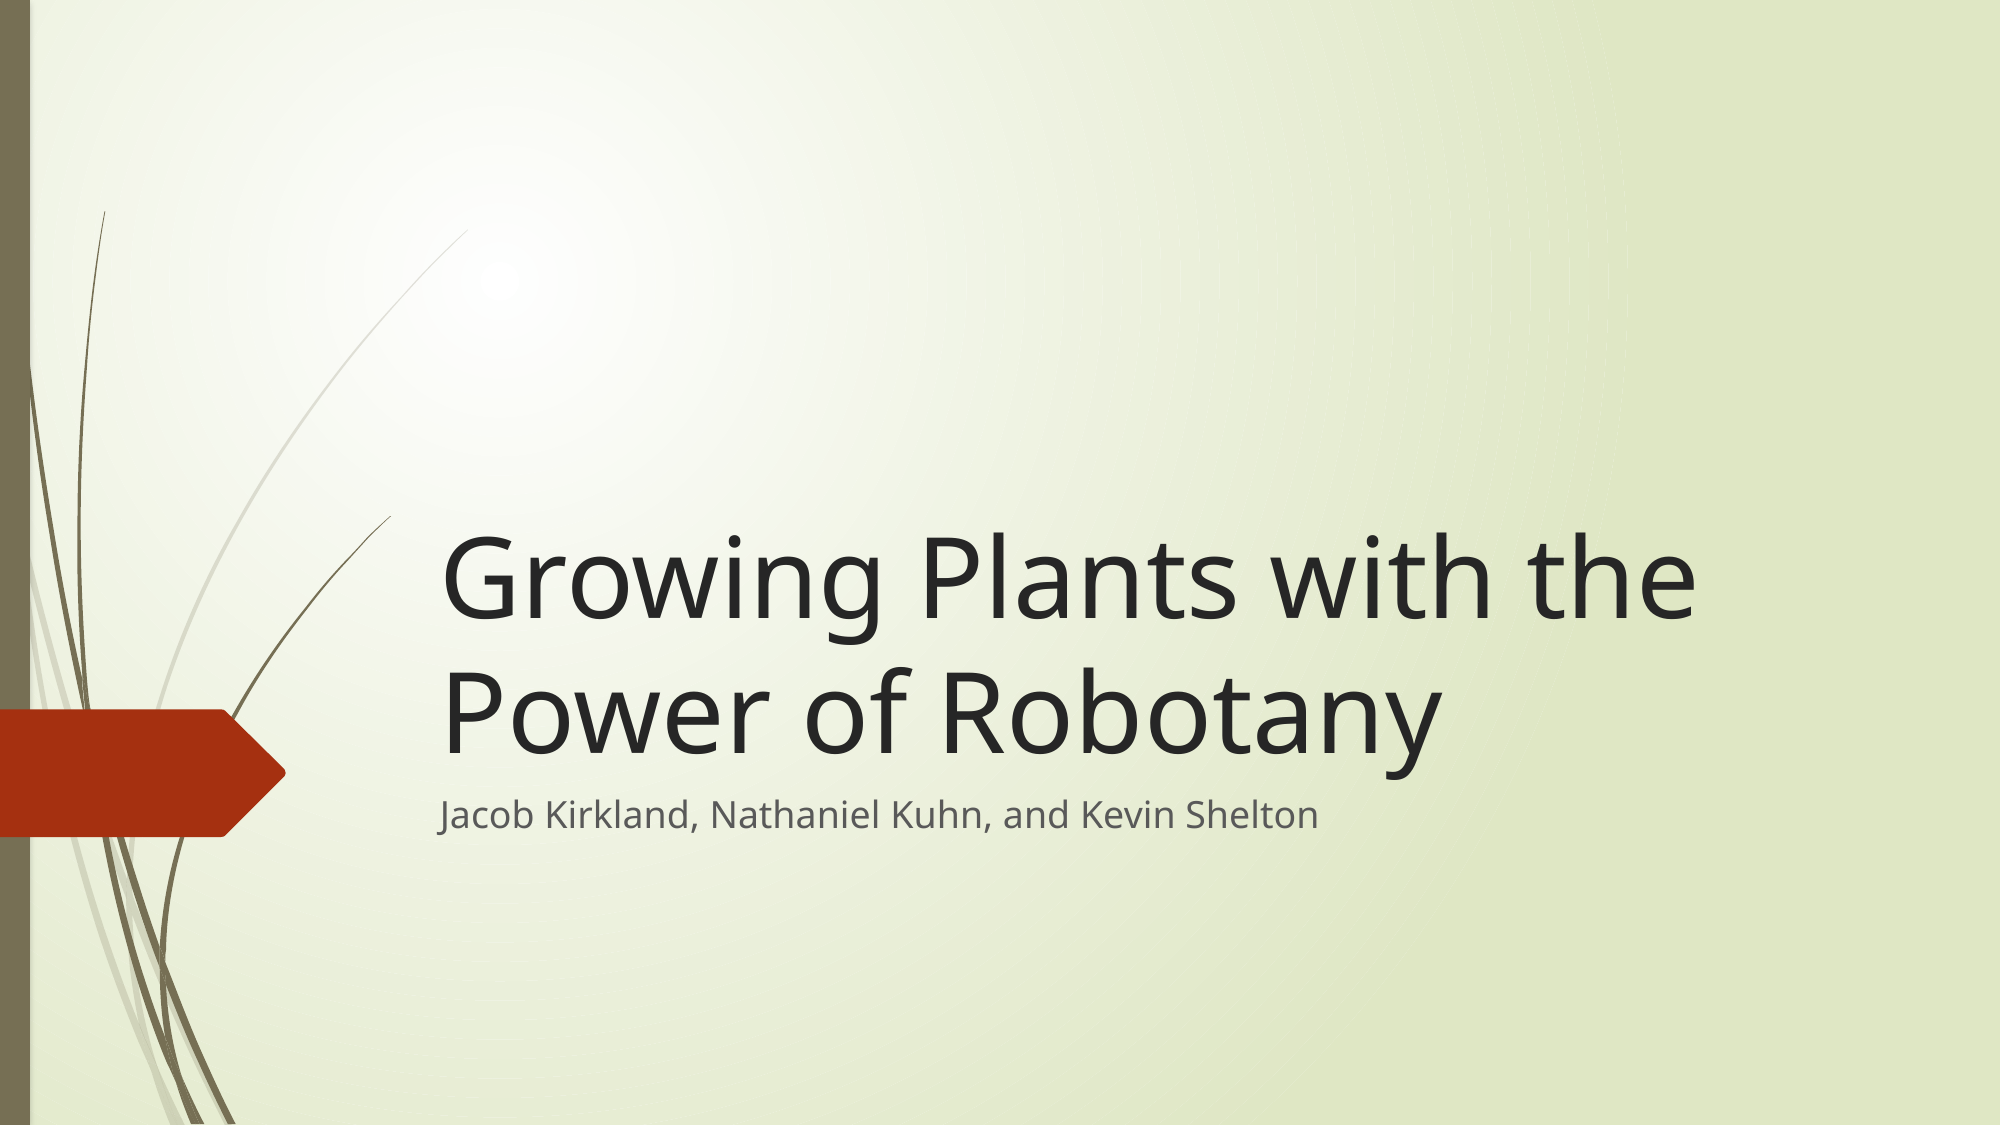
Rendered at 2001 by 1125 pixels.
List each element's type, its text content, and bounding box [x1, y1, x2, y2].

subtitle Jacob Kirkland, Nathaniel Kuhn, and Kevin Shelton [424, 783, 1888, 969]
title Growing Plants with the Power of Robotany [424, 412, 1888, 783]
